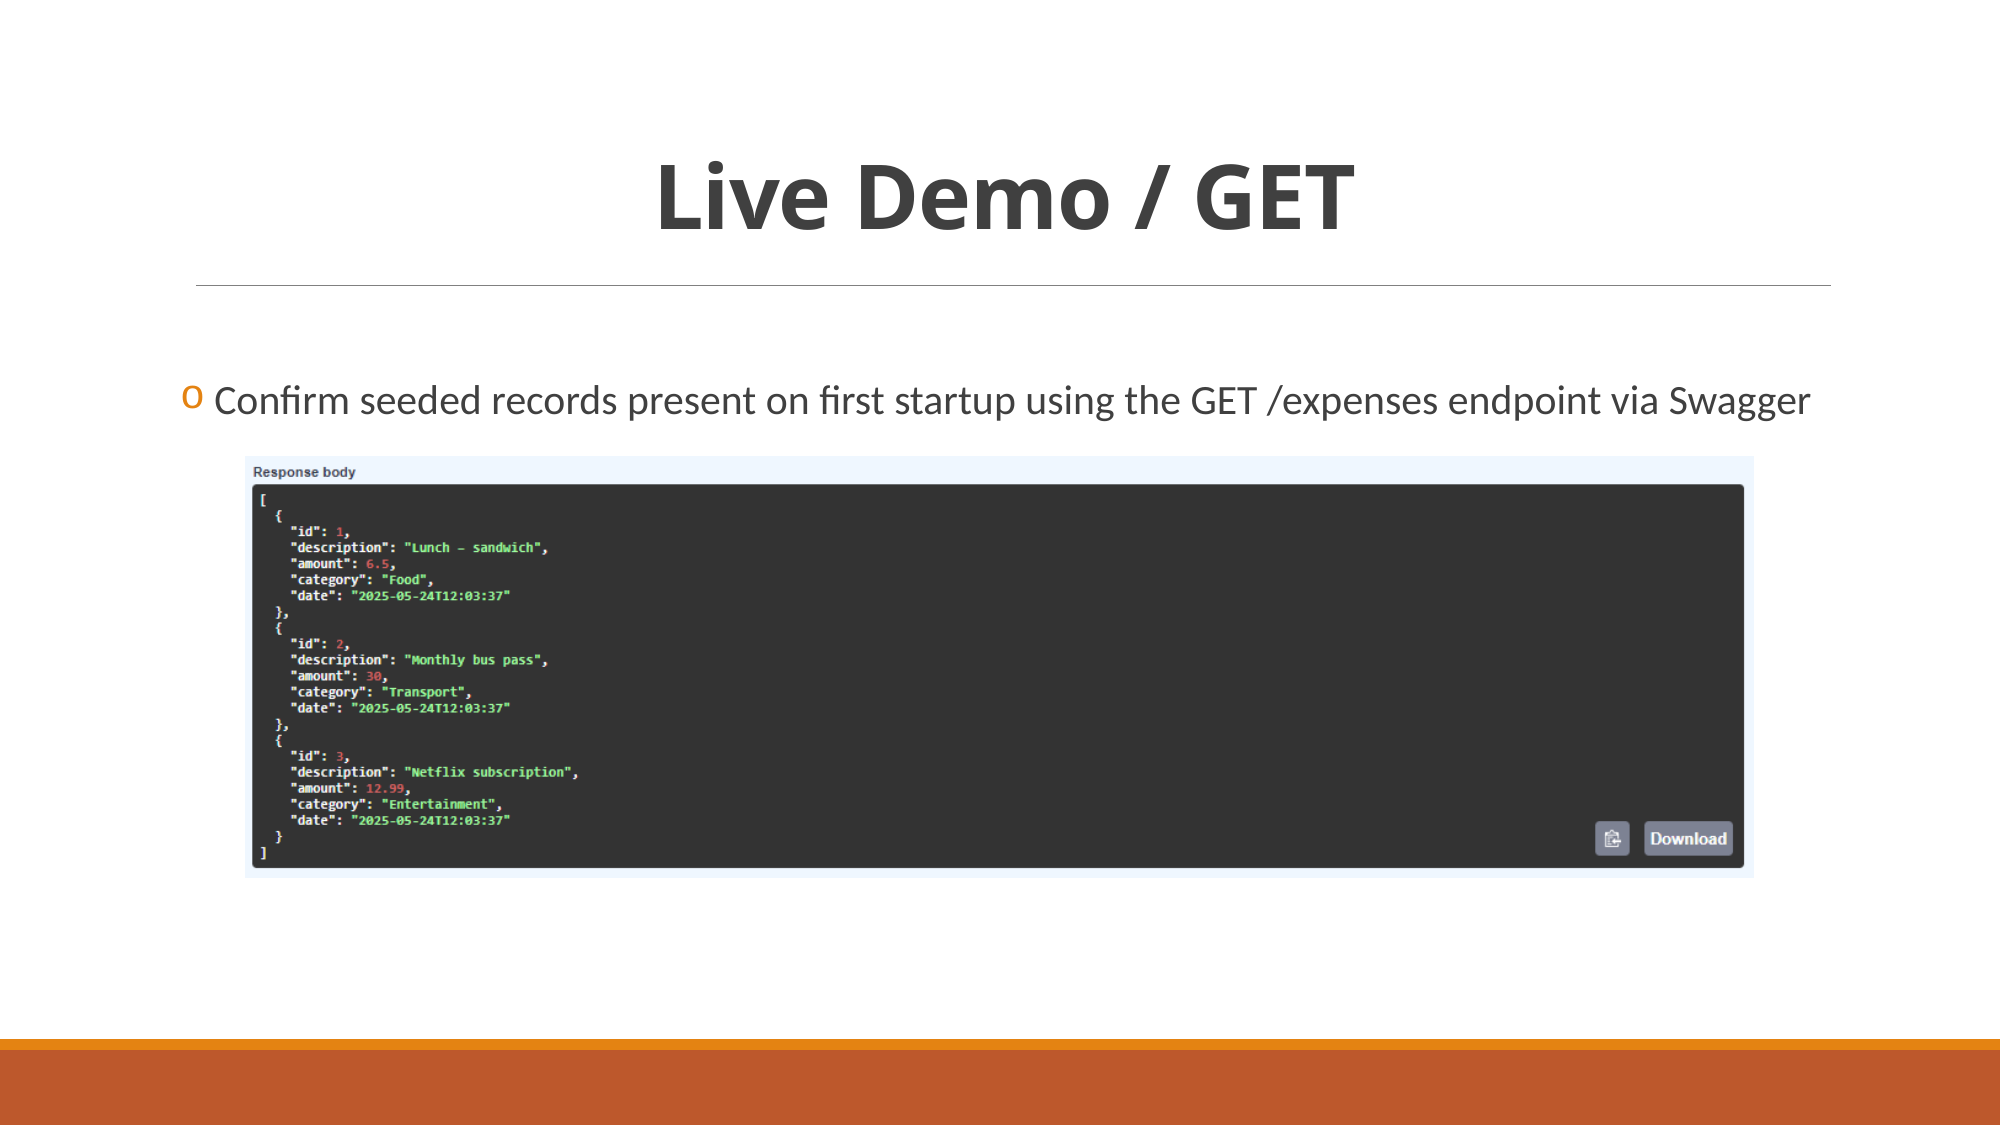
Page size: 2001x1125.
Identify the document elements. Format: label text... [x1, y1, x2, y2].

picture [245, 456, 1755, 878]
list Confirm seeded records present on first startup using the GET /expenses endpoint via Swagger [180, 315, 1830, 441]
title Live Demo / GET [180, 129, 1830, 256]
